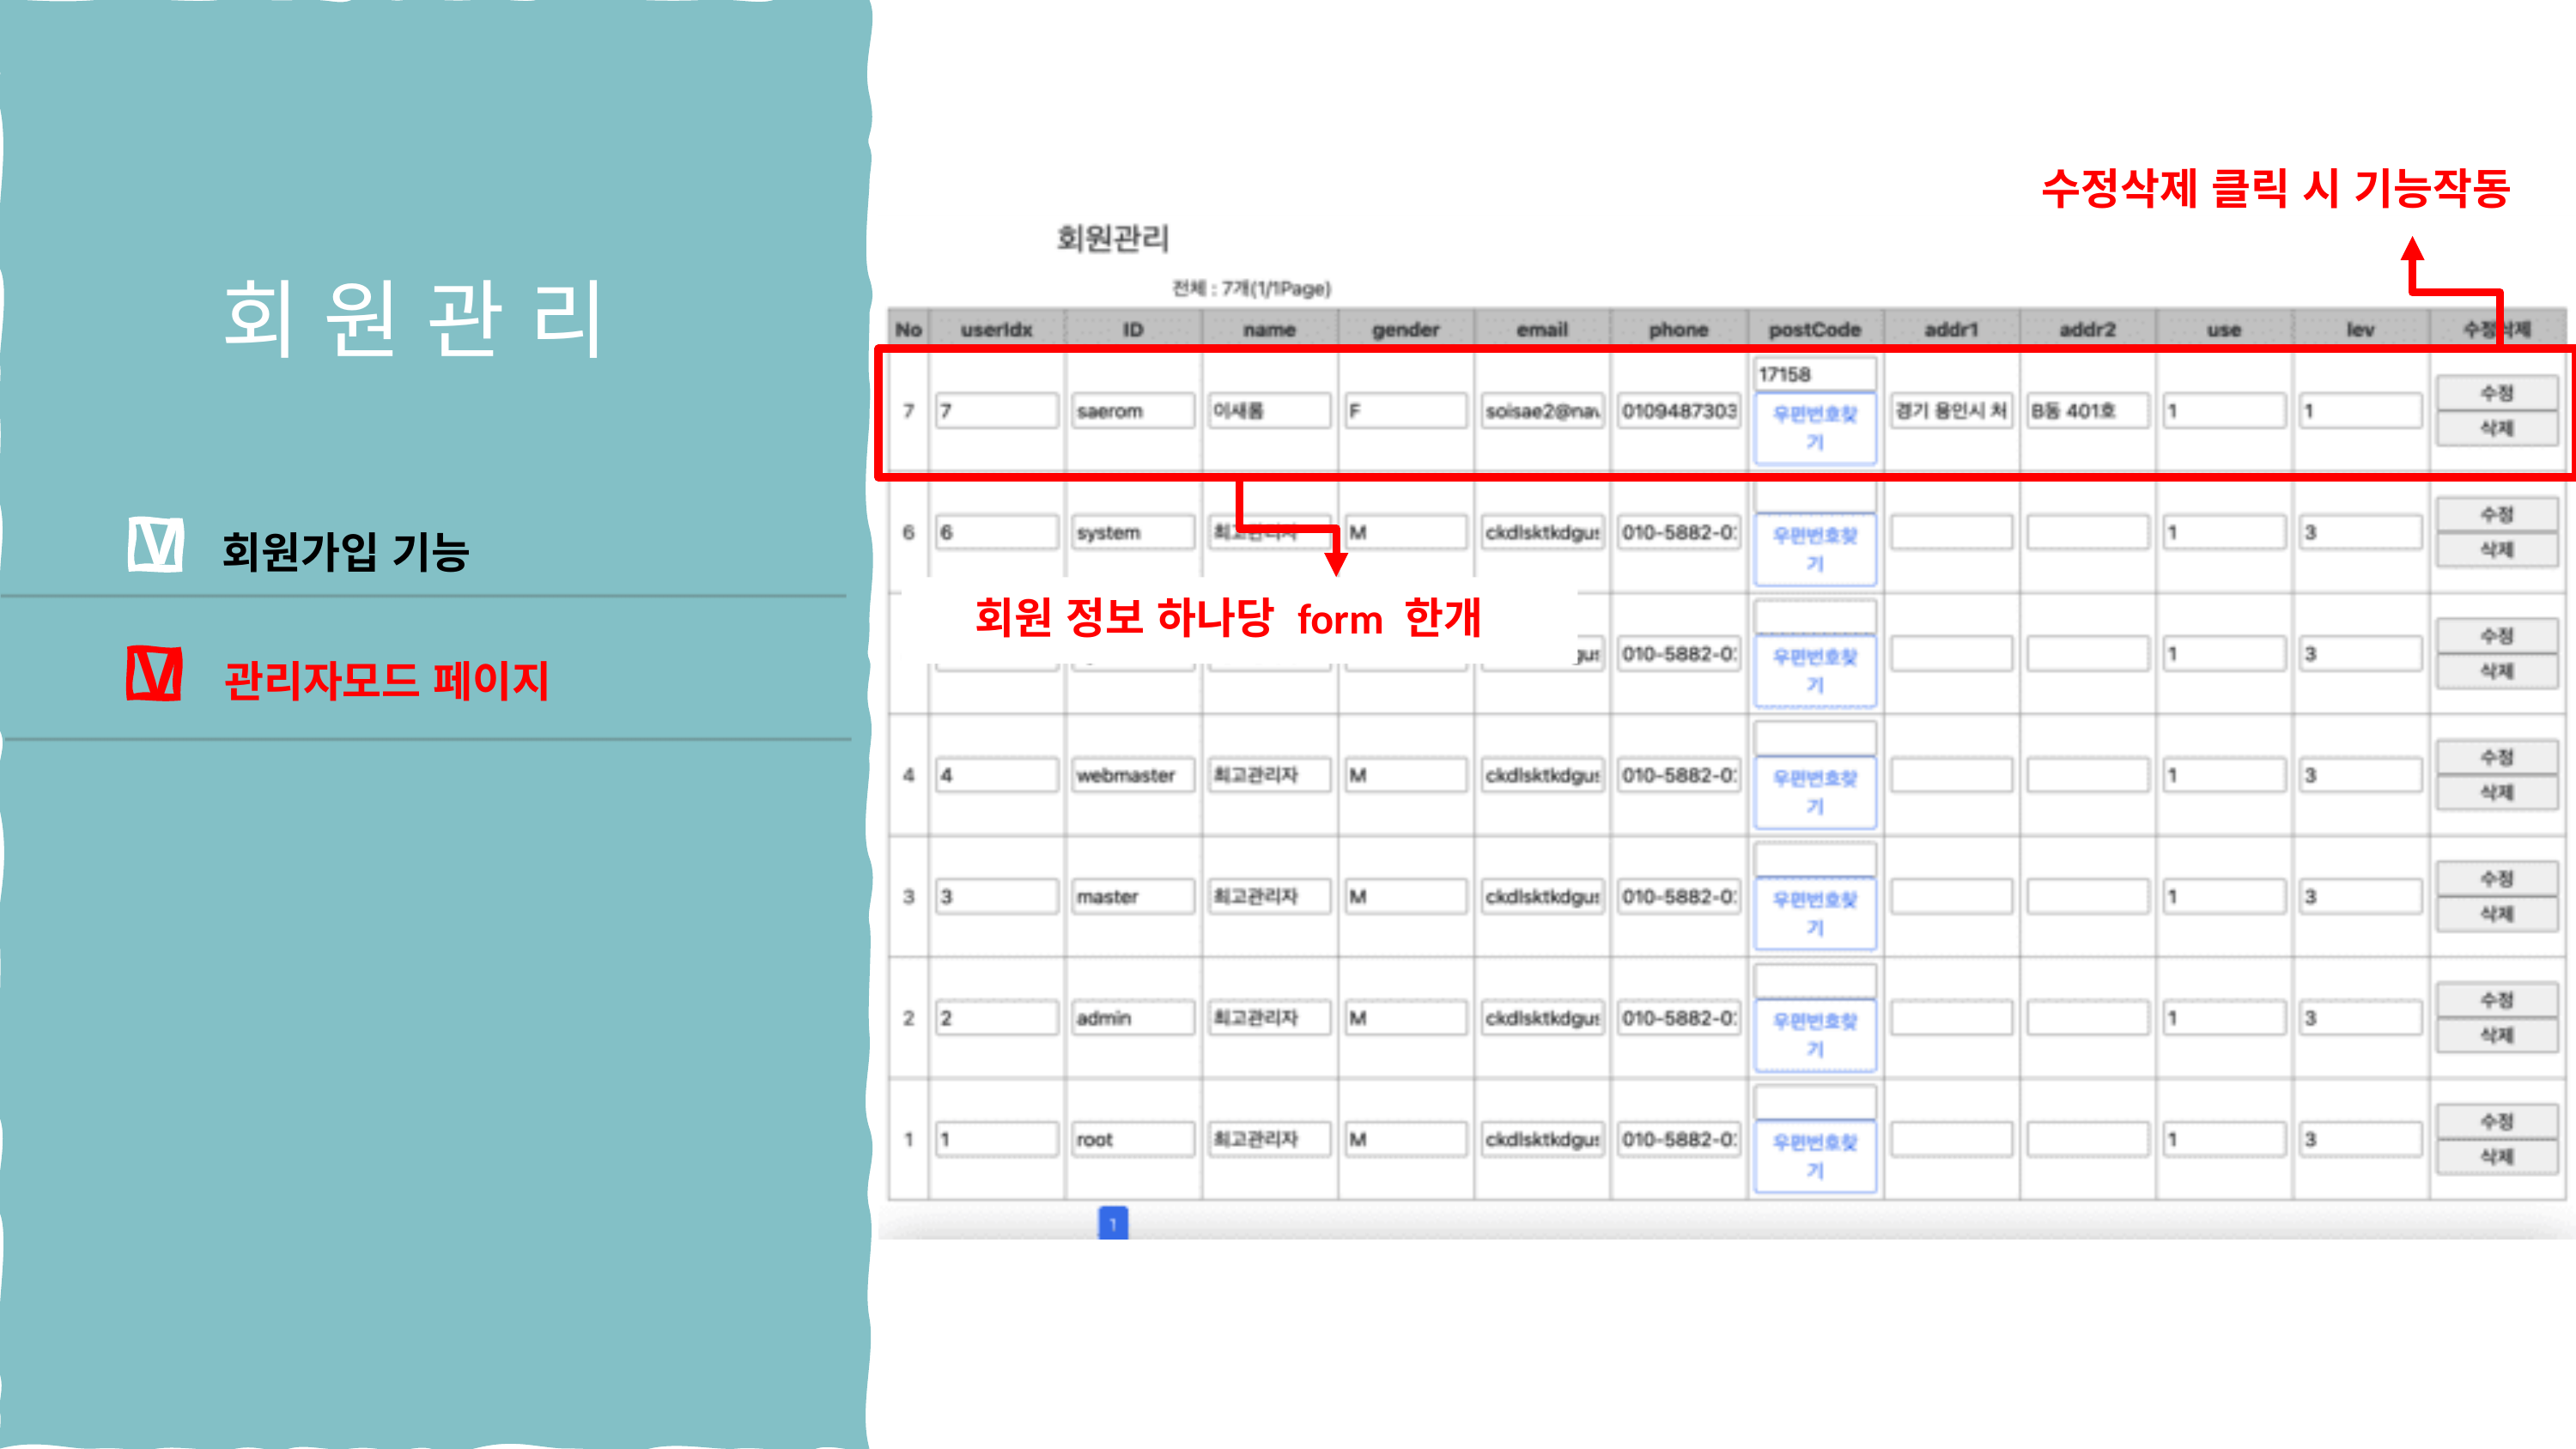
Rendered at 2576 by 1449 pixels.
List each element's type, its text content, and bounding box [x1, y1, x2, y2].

text_box [0, 0, 875, 1449]
text_box 회원가입 기능 [209, 519, 484, 585]
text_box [2399, 248, 2513, 336]
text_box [4, 732, 852, 746]
picture [878, 215, 2576, 1240]
text_box 수정삭제 클릭 시 기능작동 [2028, 155, 2537, 213]
text_box V [124, 627, 191, 718]
text_box 관리자모드 페이지 [211, 648, 566, 713]
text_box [0, 589, 847, 603]
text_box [1239, 480, 1337, 578]
text_box 회 원 관 리 [110, 258, 720, 375]
text_box V [125, 494, 193, 584]
